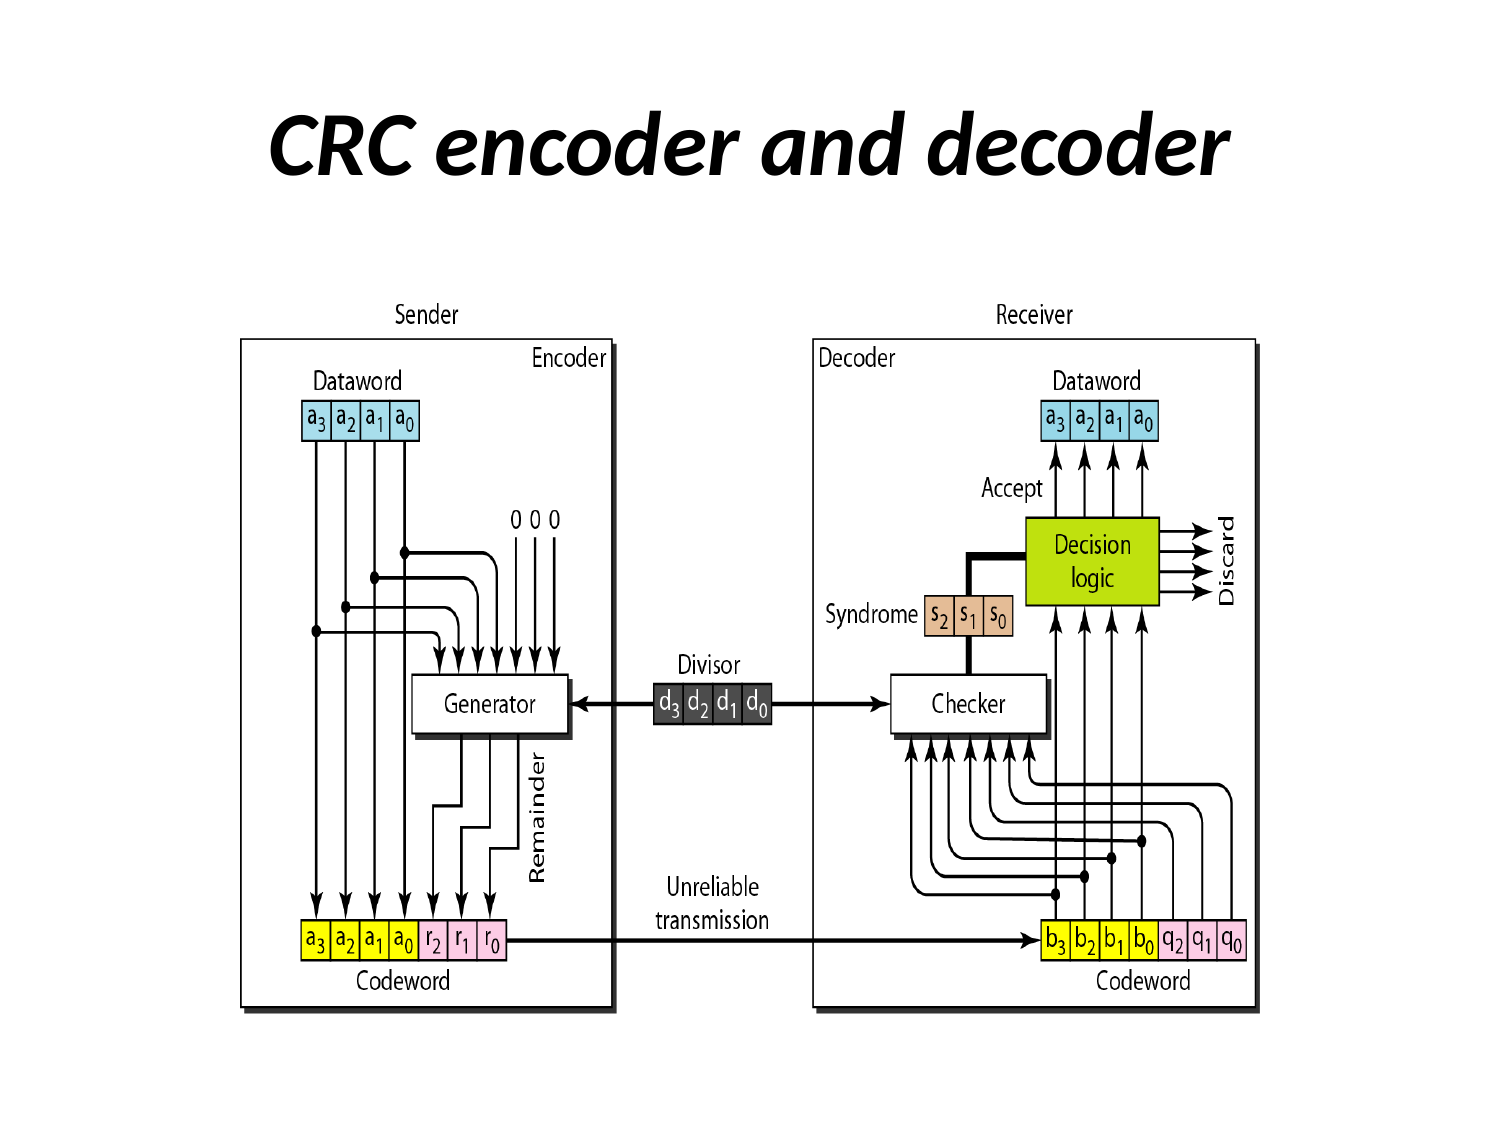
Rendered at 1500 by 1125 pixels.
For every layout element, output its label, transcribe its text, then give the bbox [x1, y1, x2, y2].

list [239, 299, 1261, 1014]
title CRC encoder and decoder [75, 45, 1425, 233]
